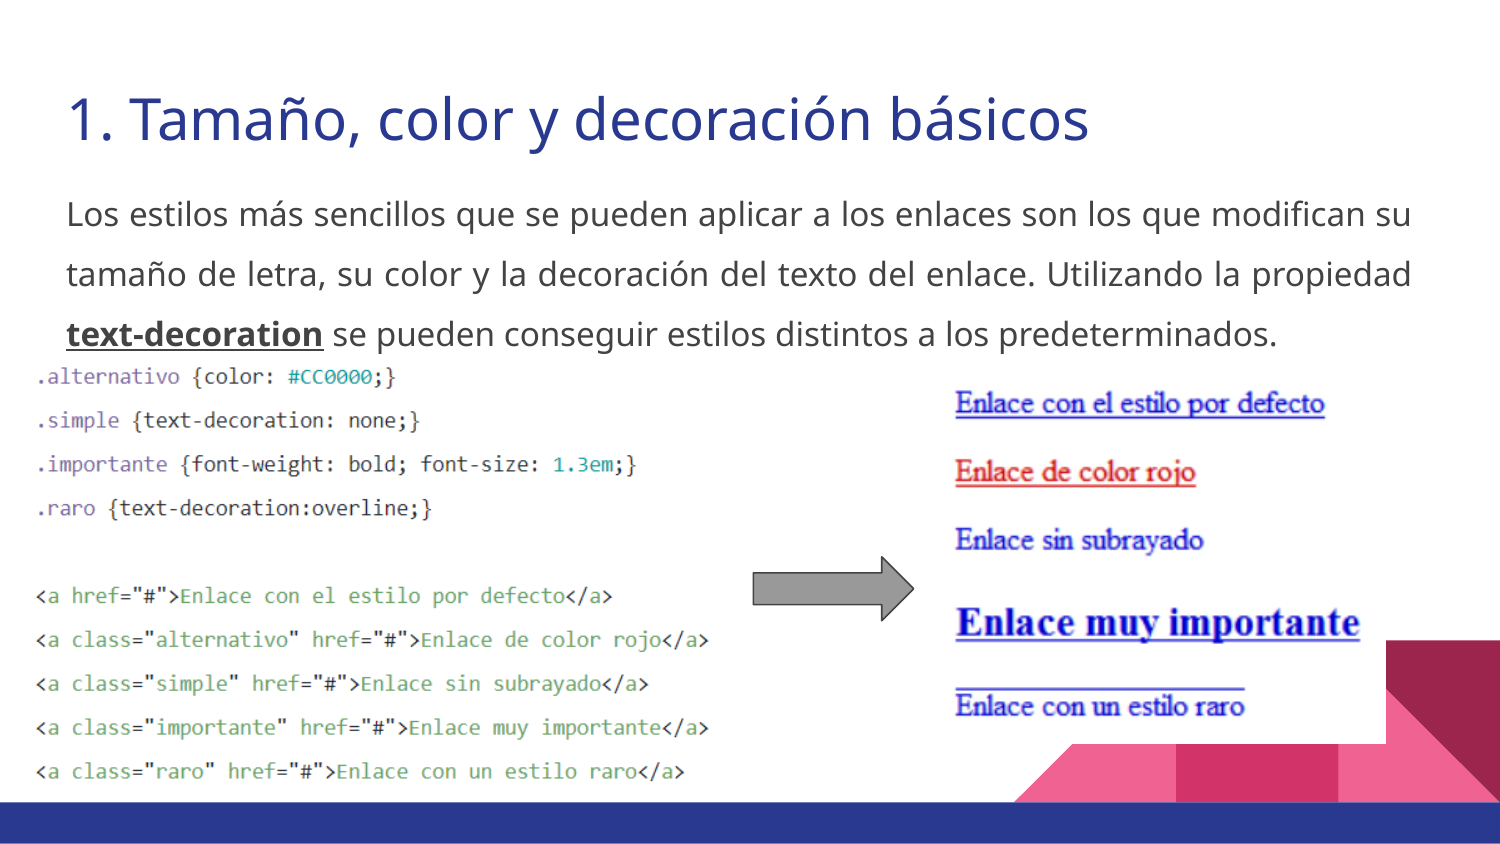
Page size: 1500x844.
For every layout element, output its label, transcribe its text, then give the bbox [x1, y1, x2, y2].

text_box Los estilos más sencillos que se pueden aplicar a los enlaces son los que modifican su tamaño de letra, su color y la decoración del texto del enlace. Utilizando la propiedad text-decoration se pueden conseguir estilos distintos a los predeterminados. [51, 158, 1430, 368]
text_box [753, 556, 914, 621]
picture [941, 374, 1387, 745]
title 1. Tamaño, color y decoración básicos [51, 67, 1449, 167]
picture [27, 355, 720, 800]
